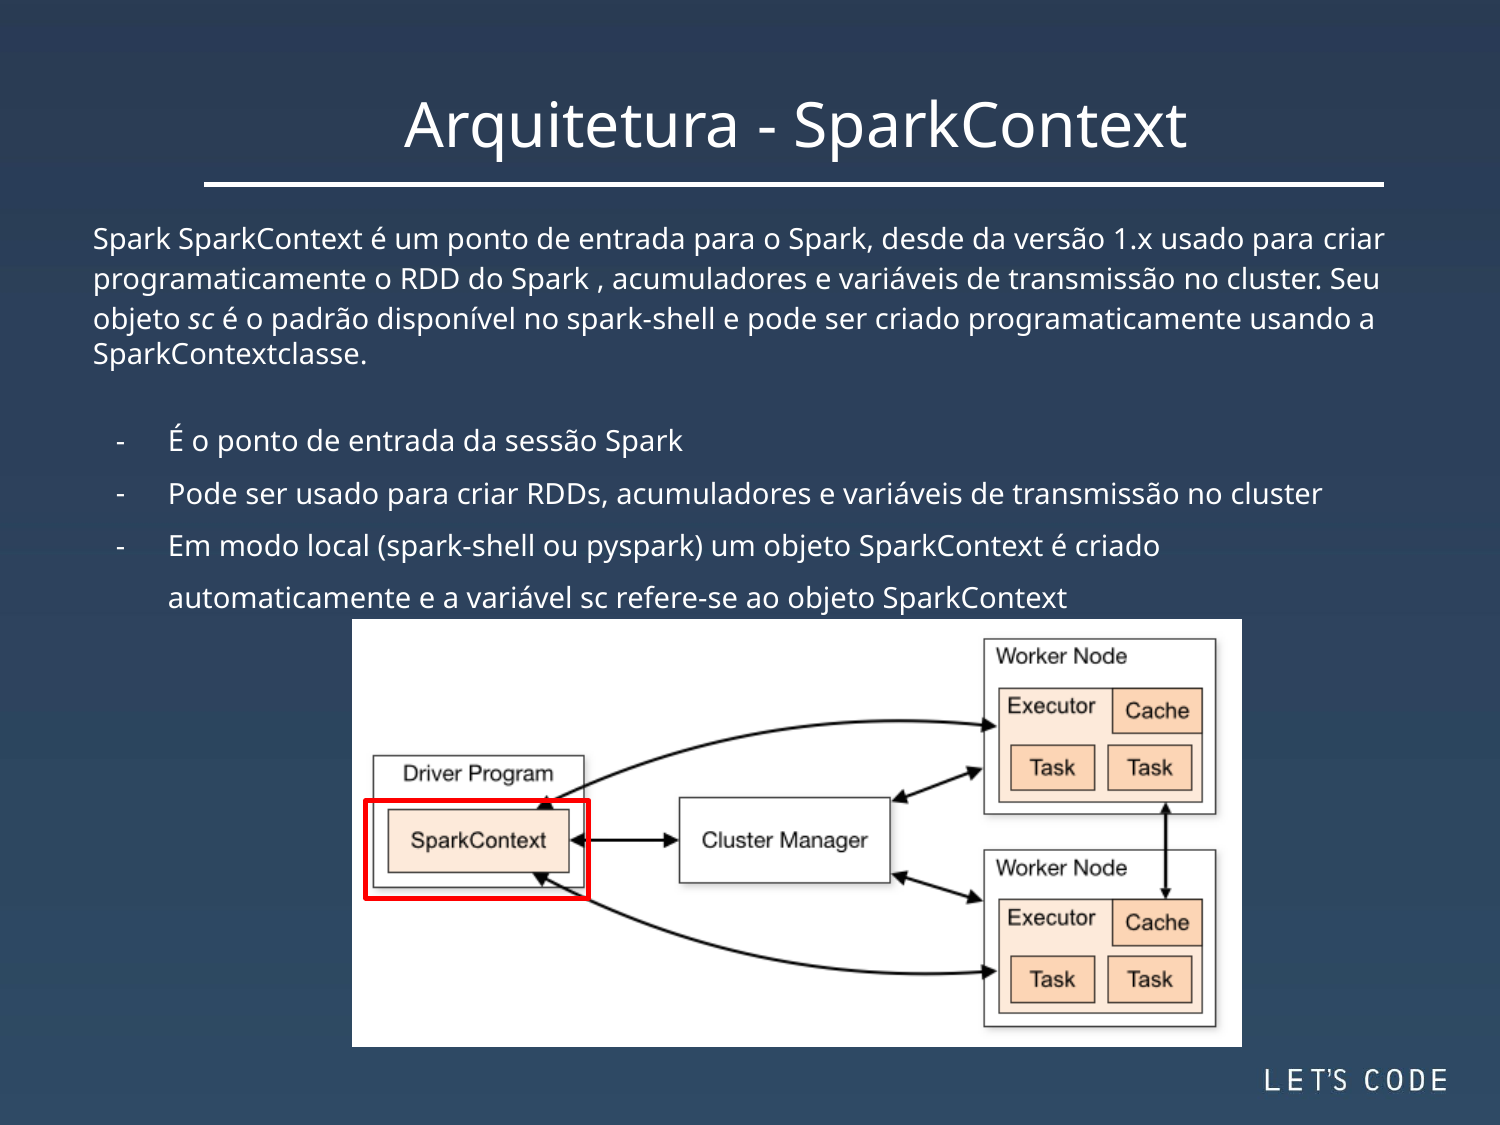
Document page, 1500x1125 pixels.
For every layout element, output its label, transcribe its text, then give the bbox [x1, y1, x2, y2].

picture [0, 0, 1500, 1125]
text_box Arquitetura - SparkContext [195, 69, 1399, 168]
text_box Spark SparkContext é um ponto de entrada para o Spark, desde da versão 1.x usado para criar programaticamente o RDD do Spark , acumuladores e variáveis ​​de transmissão no cluster. Seu objeto sc é o padrão disponível no spark-shell e pode ser criado programaticamente usando a SparkContextclasse. É o ponto de entrada da sessão Spark Pode ser usado para criar RDDs, acumuladores e variáveis de transmissão no cluster Em modo local (spark-shell ou pyspark) um objeto SparkContext é criado automaticamente e a variável sc refere-se ao objeto SparkContext [77, 205, 1428, 620]
